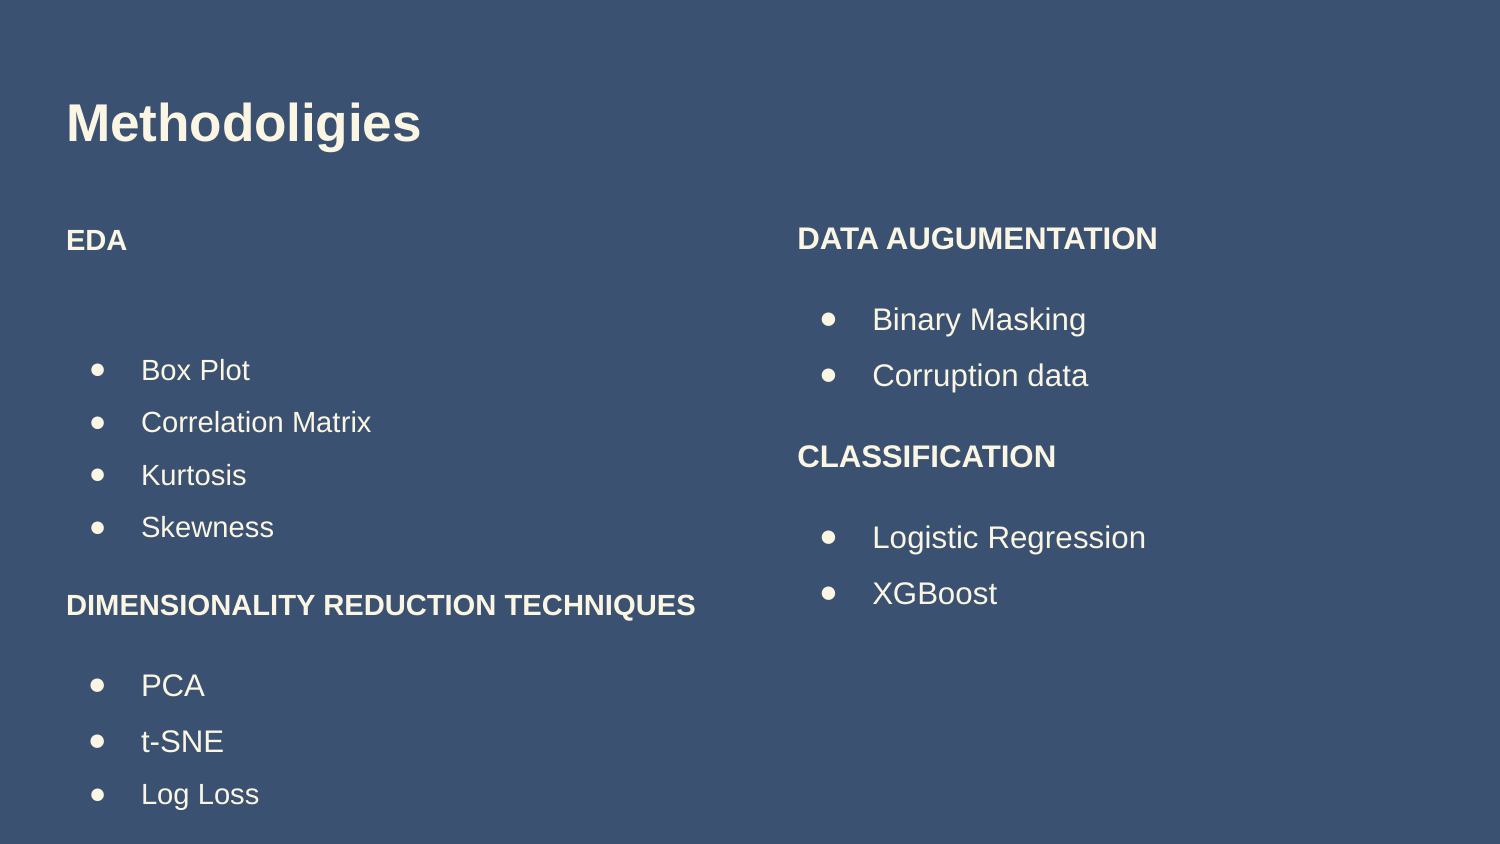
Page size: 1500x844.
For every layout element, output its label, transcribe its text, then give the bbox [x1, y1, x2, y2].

title Methodoligies [51, 72, 1449, 167]
text_box DATA AUGUMENTATION Binary Masking Corruption data CLASSIFICATION Logistic Regression XGBoost [782, 184, 1419, 755]
list EDA Box Plot Correlation Matrix Kurtosis Skewness DIMENSIONALITY REDUCTION TECHNIQUES PCA t-SNE Log Loss [51, 189, 750, 781]
